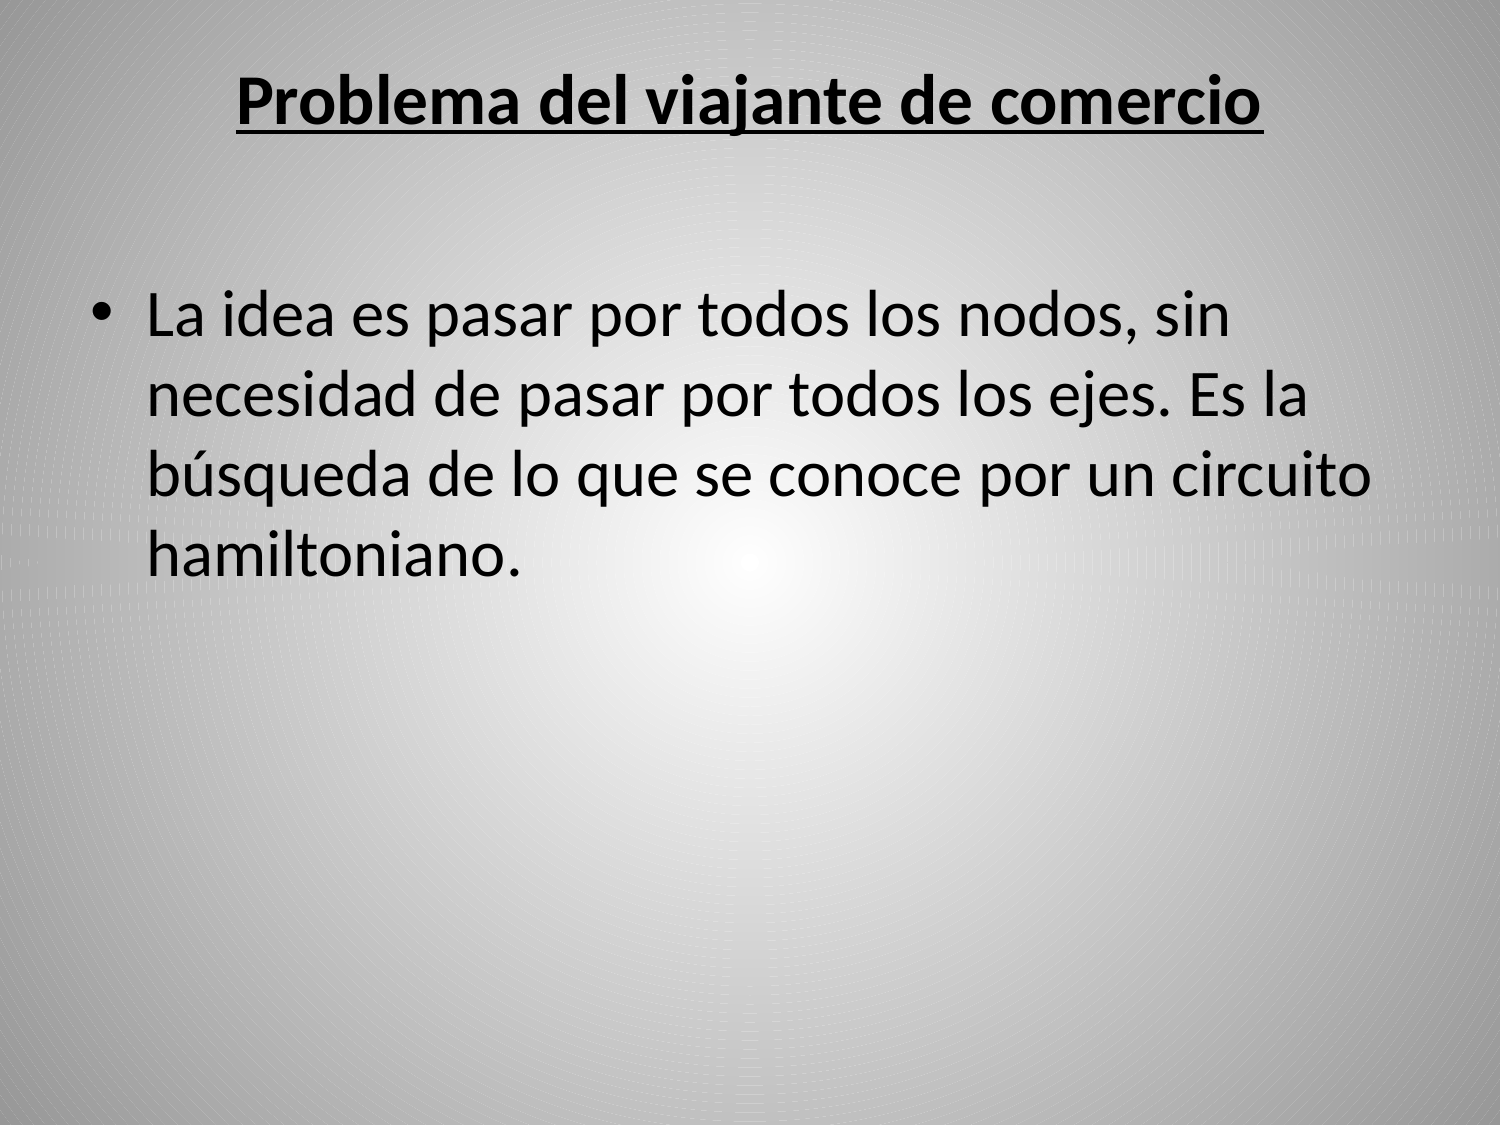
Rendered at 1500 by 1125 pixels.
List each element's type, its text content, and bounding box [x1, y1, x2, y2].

list La idea es pasar por todos los nodos, sin necesidad de pasar por todos los ejes. Es la búsqueda de lo que se conoce por un circuito hamiltoniano. [75, 262, 1425, 1005]
title Problema del viajante de comercio [75, 45, 1425, 233]
